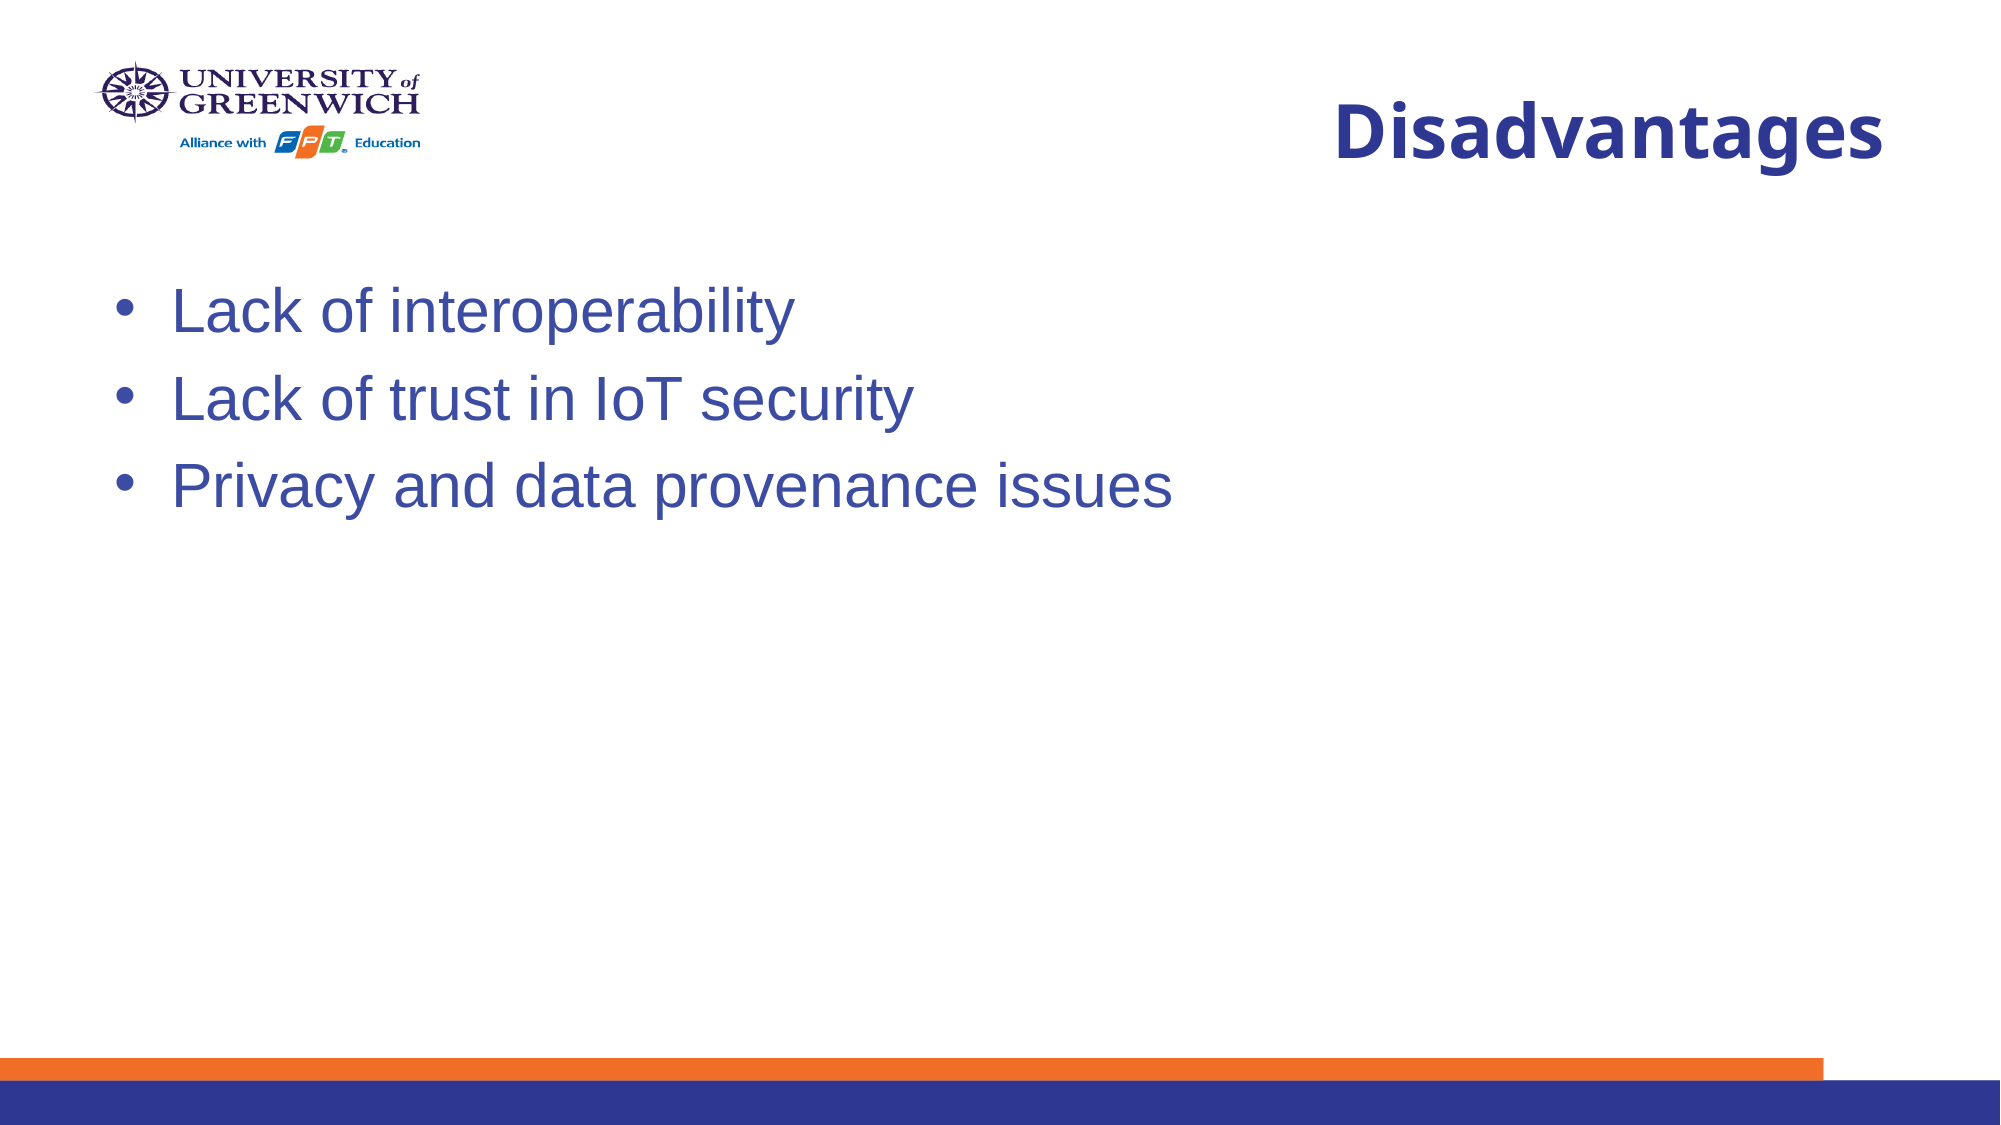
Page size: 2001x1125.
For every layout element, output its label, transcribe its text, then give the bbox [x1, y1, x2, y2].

list Lack of interoperability Lack of trust in IoT security Privacy and data provenance issues [99, 262, 1900, 1005]
picture [0, 0, 2000, 1125]
title Disadvantages [752, 76, 1900, 209]
